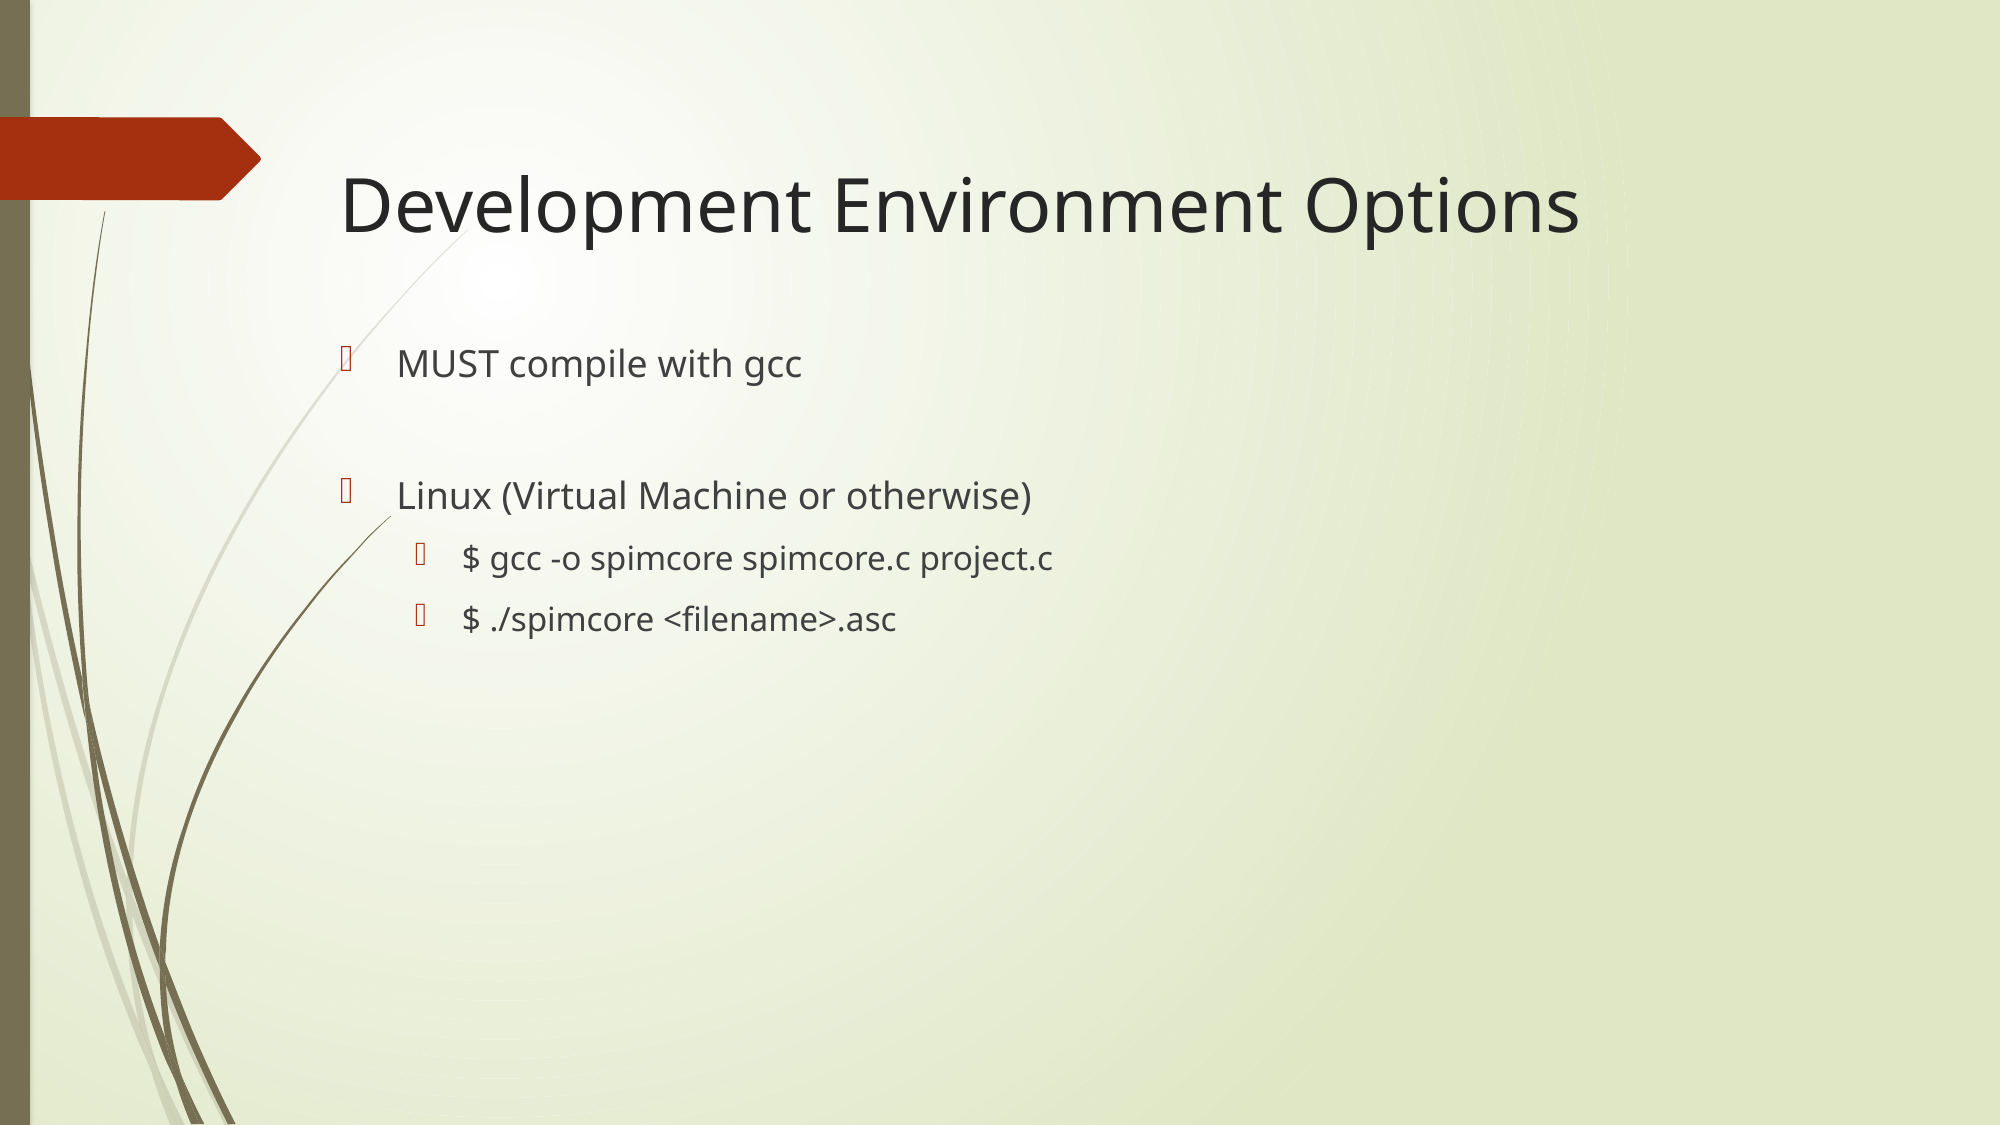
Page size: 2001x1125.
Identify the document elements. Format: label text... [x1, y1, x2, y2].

list MUST compile with gcc Linux (Virtual Machine or otherwise) $ gcc -o spimcore spimcore.c project.c $ ./spimcore <filename>.asc [324, 332, 1675, 1050]
title Development Environment Options [324, 149, 1675, 288]
